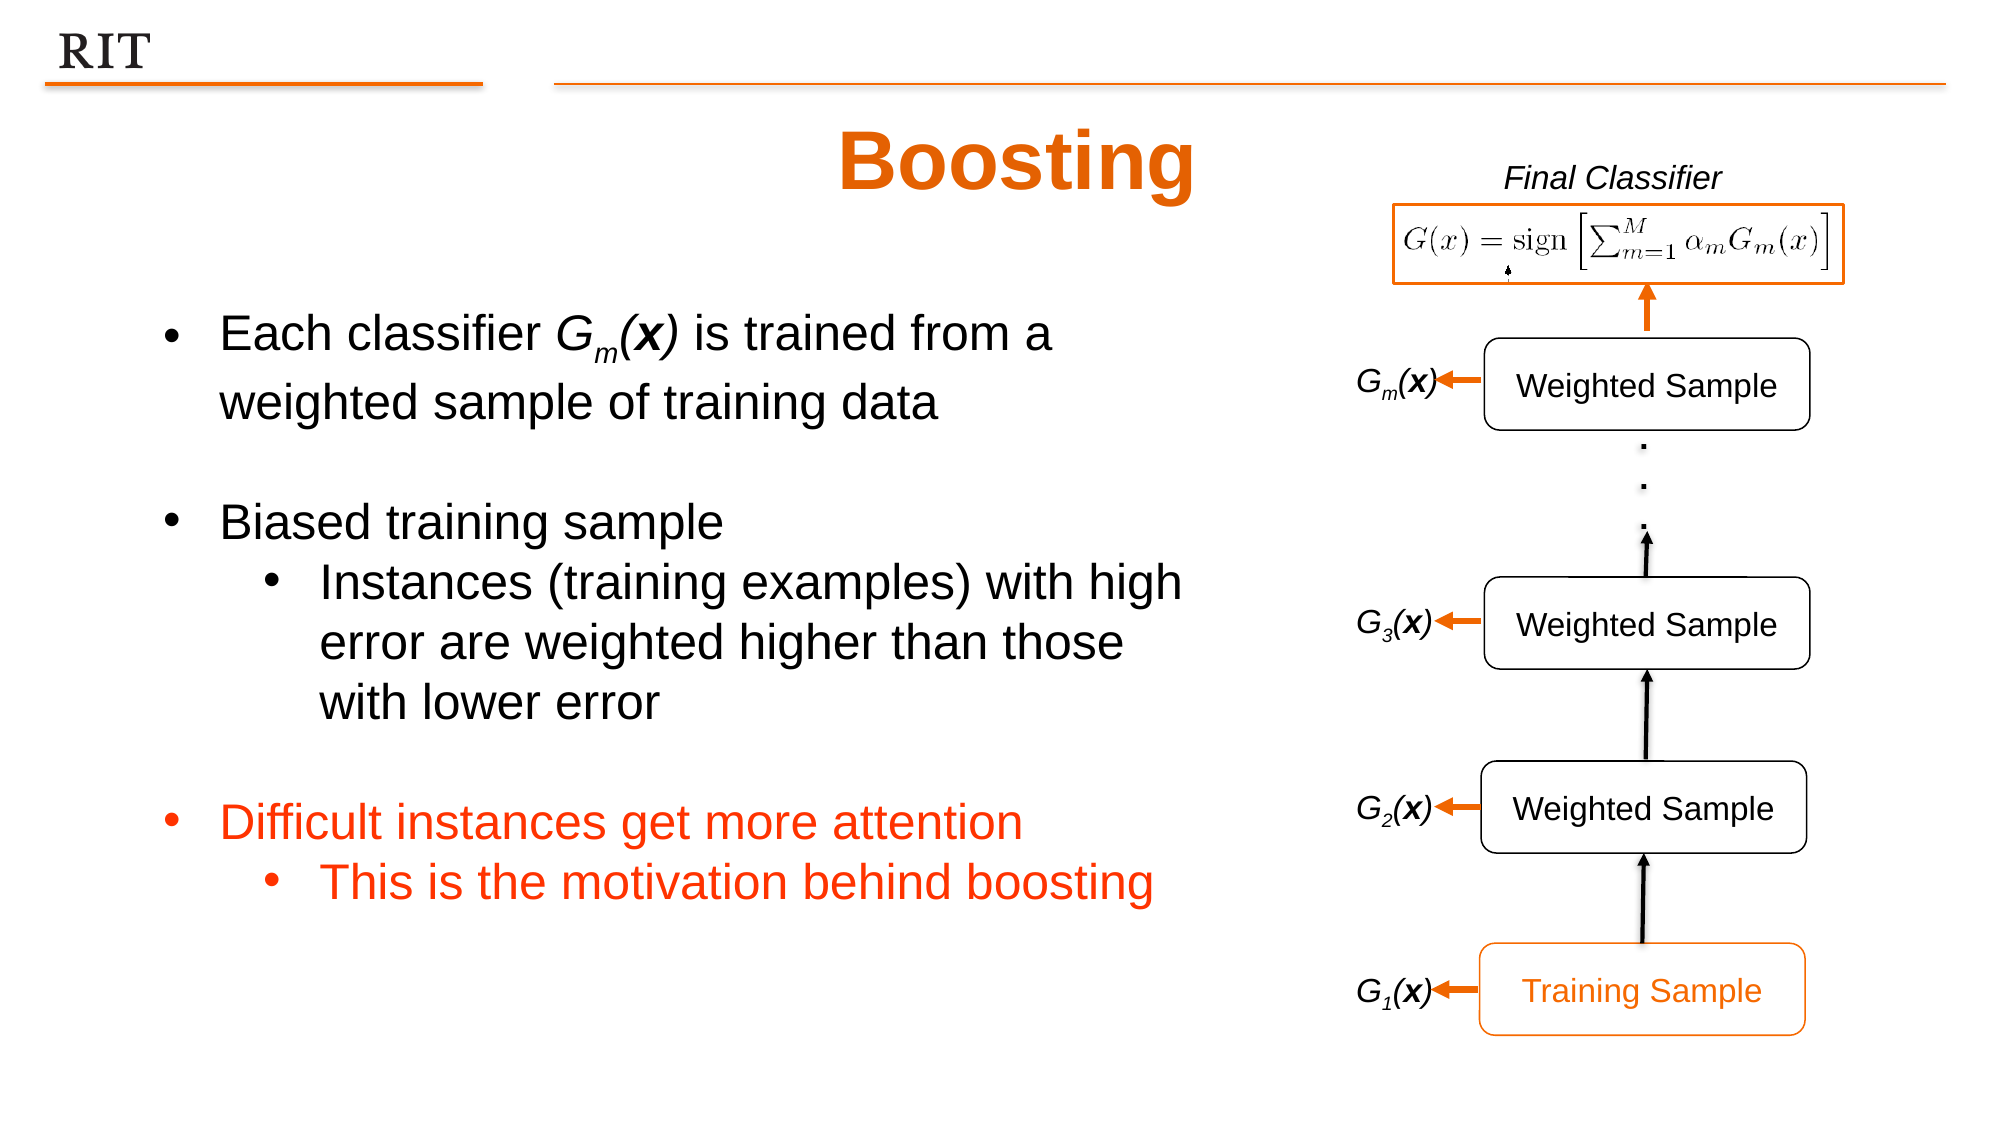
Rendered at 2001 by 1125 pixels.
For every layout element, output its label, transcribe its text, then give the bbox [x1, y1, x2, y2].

text_box G3(x) [1341, 593, 1567, 654]
text_box Each classifier Gm(x) is trained from a weighted sample of training data Biased training sample Instances (training examples) with high error are weighted higher than those with lower error Difficult instances get more attention This is the motivation behind boosting [143, 280, 1213, 966]
text_box Gm(x) [1341, 351, 1567, 413]
text_box . . . [1605, 448, 1683, 504]
title Boosting [117, 114, 1918, 198]
text_box Weighted Sample [1484, 576, 1810, 670]
text_box Weighted Sample [1484, 338, 1810, 431]
text_box G2(x) [1341, 778, 1567, 839]
text_box Final Classifier [1488, 148, 1804, 204]
text_box Training Sample [1479, 943, 1806, 1036]
picture [1394, 206, 1842, 283]
text_box G1(x) [1341, 961, 1567, 1022]
text_box Weighted Sample [1481, 760, 1807, 854]
